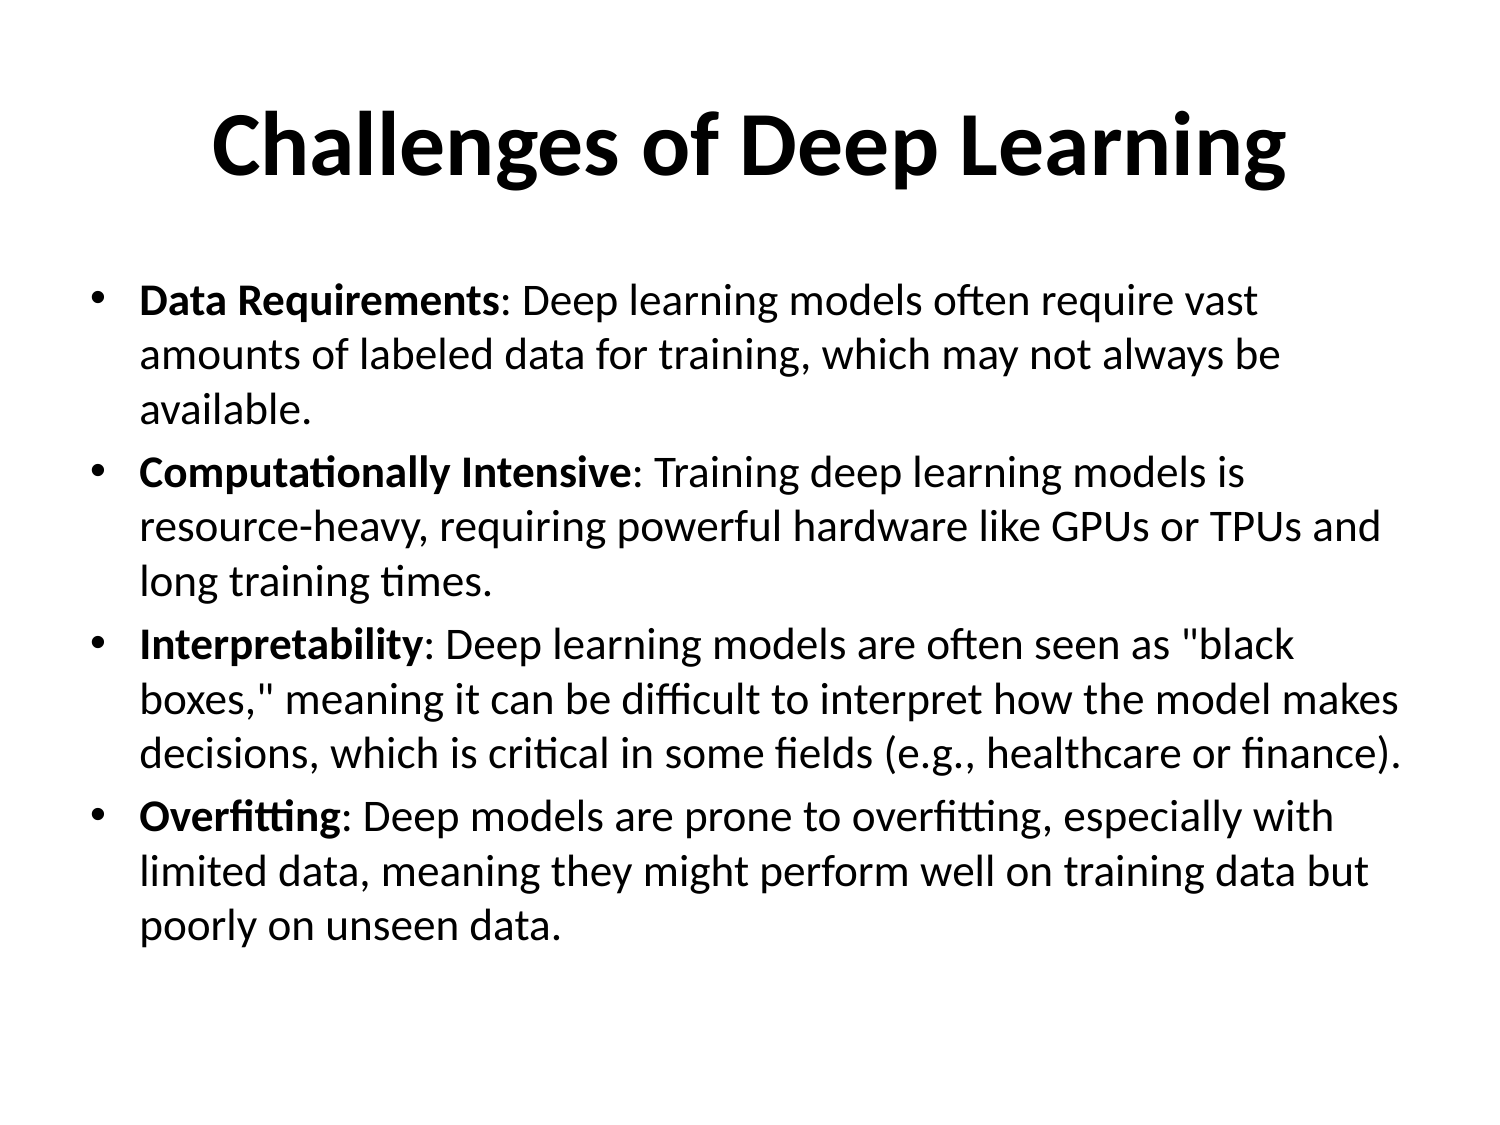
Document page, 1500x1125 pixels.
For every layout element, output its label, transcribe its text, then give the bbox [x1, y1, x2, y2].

list Data Requirements: Deep learning models often require vast amounts of labeled data for training, which may not always be available. Computationally Intensive: Training deep learning models is resource-heavy, requiring powerful hardware like GPUs or TPUs and long training times. Interpretability: Deep learning models are often seen as "black boxes," meaning it can be difficult to interpret how the model makes decisions, which is critical in some fields (e.g., healthcare or finance). Overfitting: Deep models are prone to overfitting, especially with limited data, meaning they might perform well on training data but poorly on unseen data. [75, 262, 1425, 1005]
title Challenges of Deep Learning [75, 45, 1425, 233]
